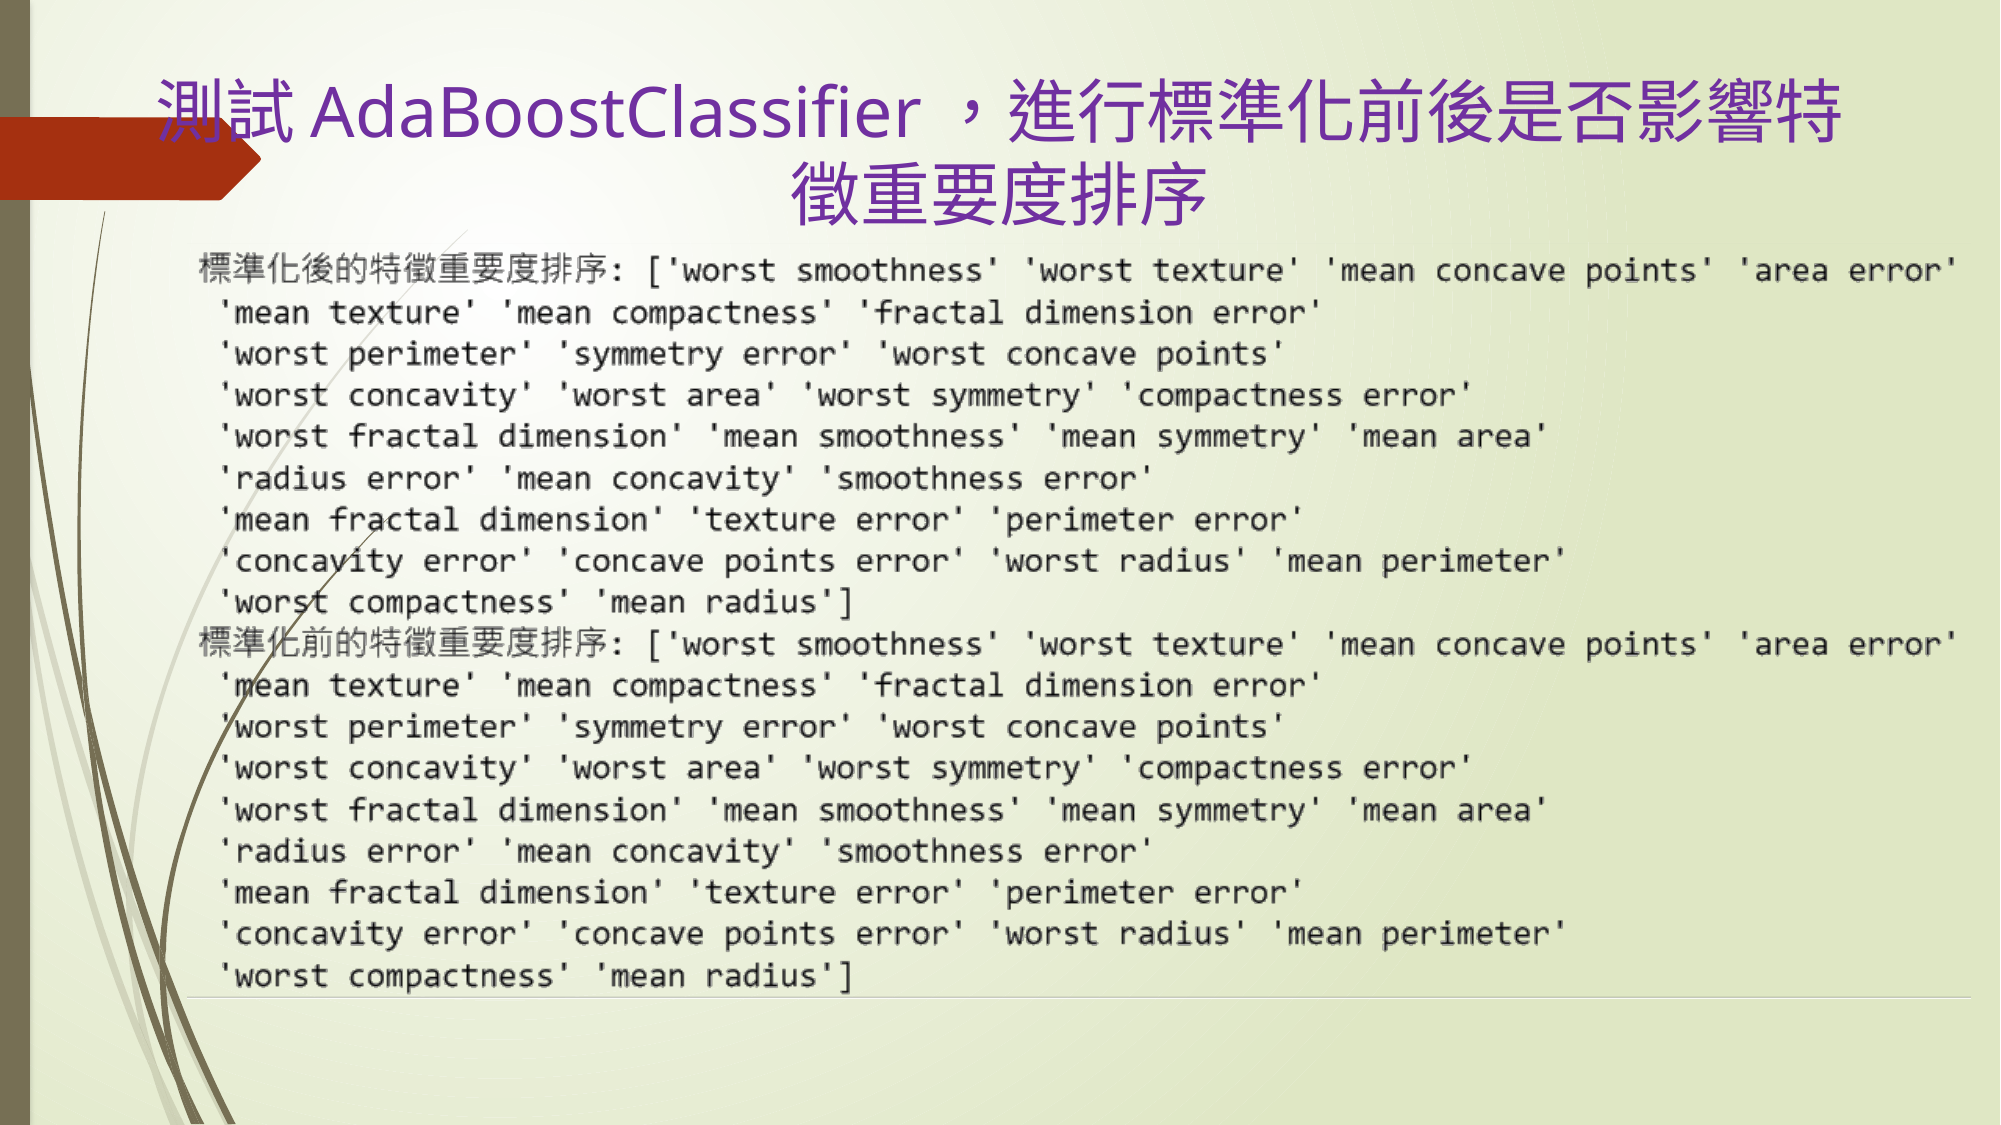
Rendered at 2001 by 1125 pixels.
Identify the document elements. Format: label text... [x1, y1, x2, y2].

picture [187, 242, 1971, 1000]
title 測試AdaBoostClassifier，進行標準化前後是否影響特徵重要度排序 [137, 59, 1863, 243]
